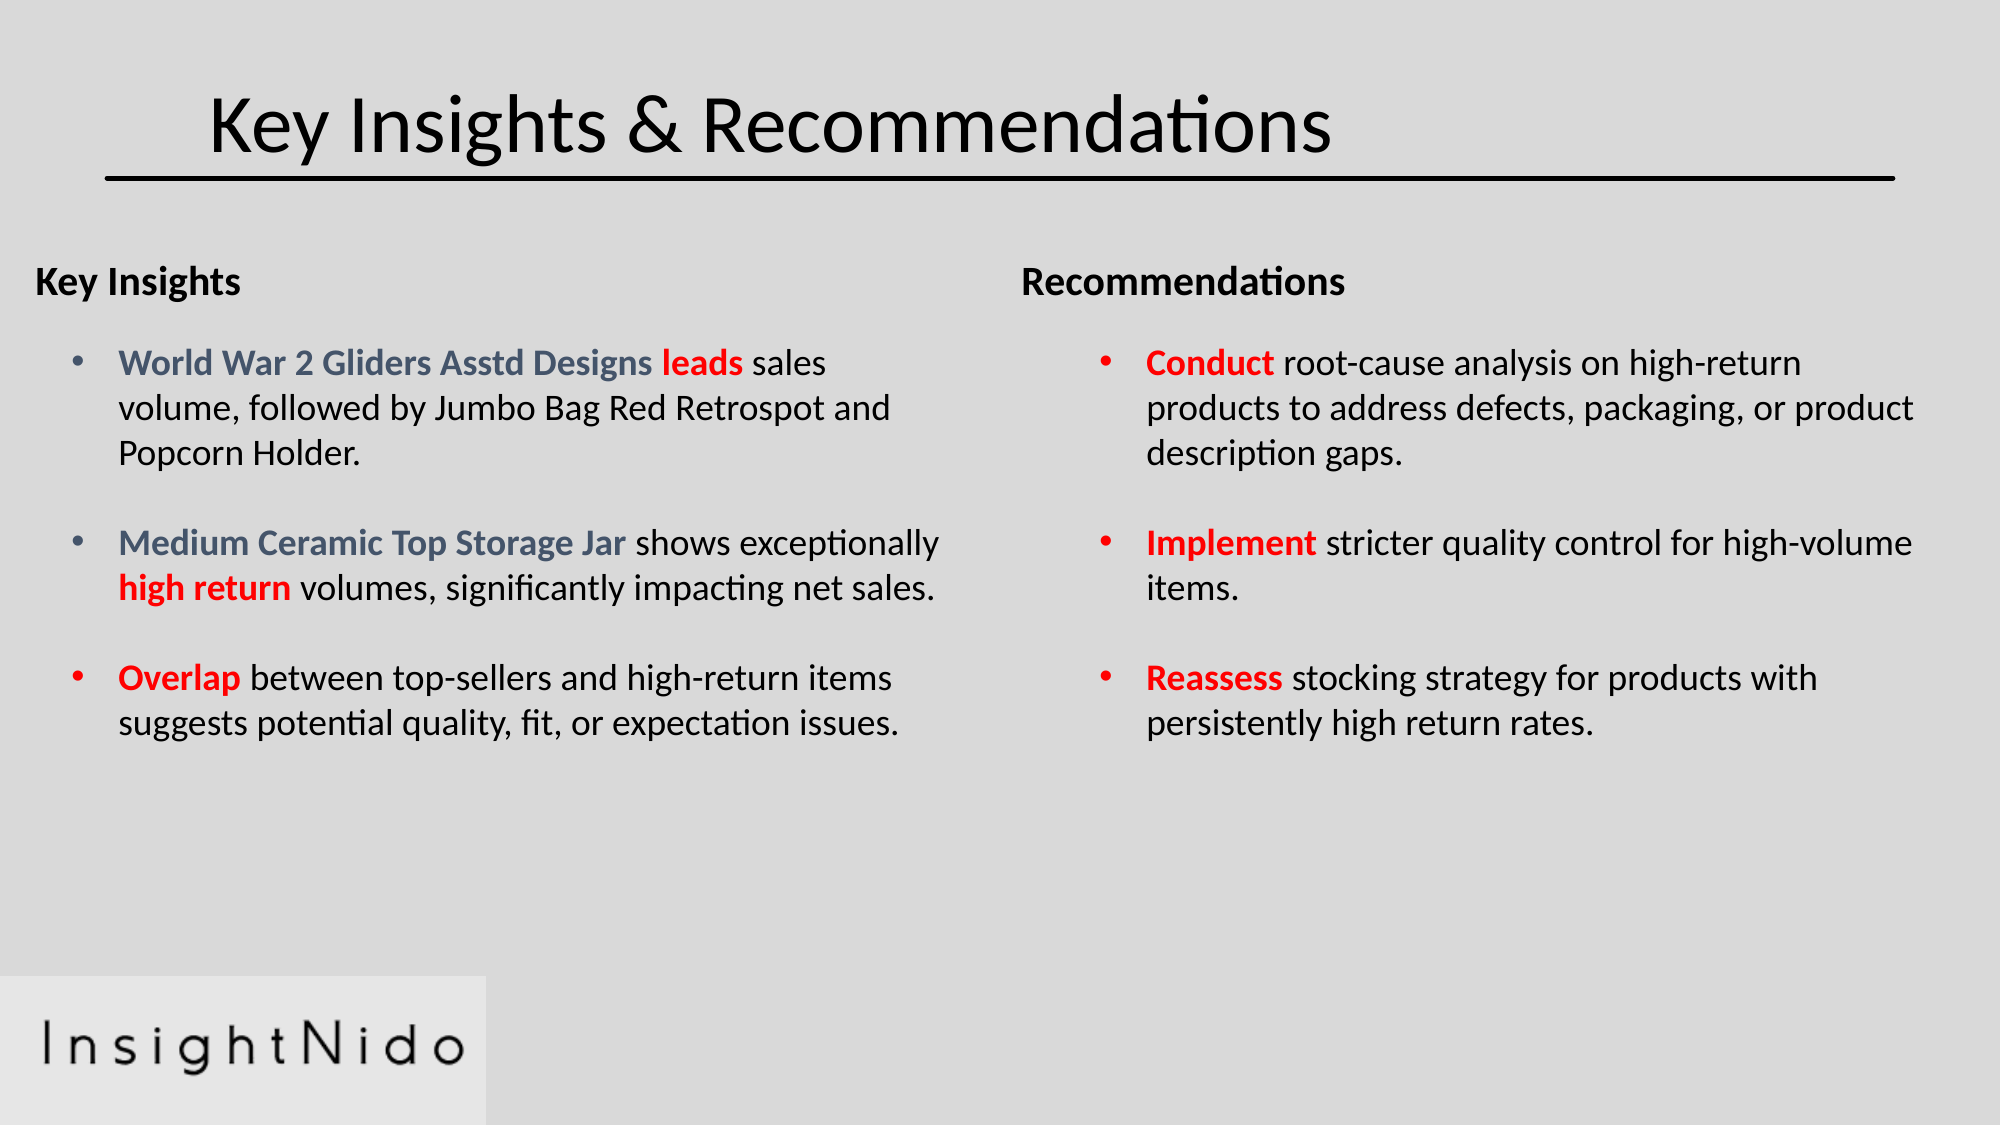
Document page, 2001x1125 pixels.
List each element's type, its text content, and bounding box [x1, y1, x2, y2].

text_box Recommendations [1006, 246, 1674, 311]
text_box Key Insights [20, 246, 688, 311]
text_box World War 2 Gliders Asstd Designs leads sales volume, followed by Jumbo Bag Red Retrospot and Popcorn Holder. Medium Ceramic Top Storage Jar shows exceptionally high return volumes, significantly impacting net sales. Overlap between top-sellers and high-return items suggests potential quality, fit, or expectation issues. [56, 331, 972, 751]
text_box Key Insights & Recommendations [194, 62, 1398, 176]
picture [0, 976, 486, 1125]
text_box Conduct root-cause analysis on high-return products to address defects, packaging, or product description gaps. Implement stricter quality control for high-volume items. Reassess stocking strategy for products with persistently high return rates. [1084, 331, 1958, 751]
